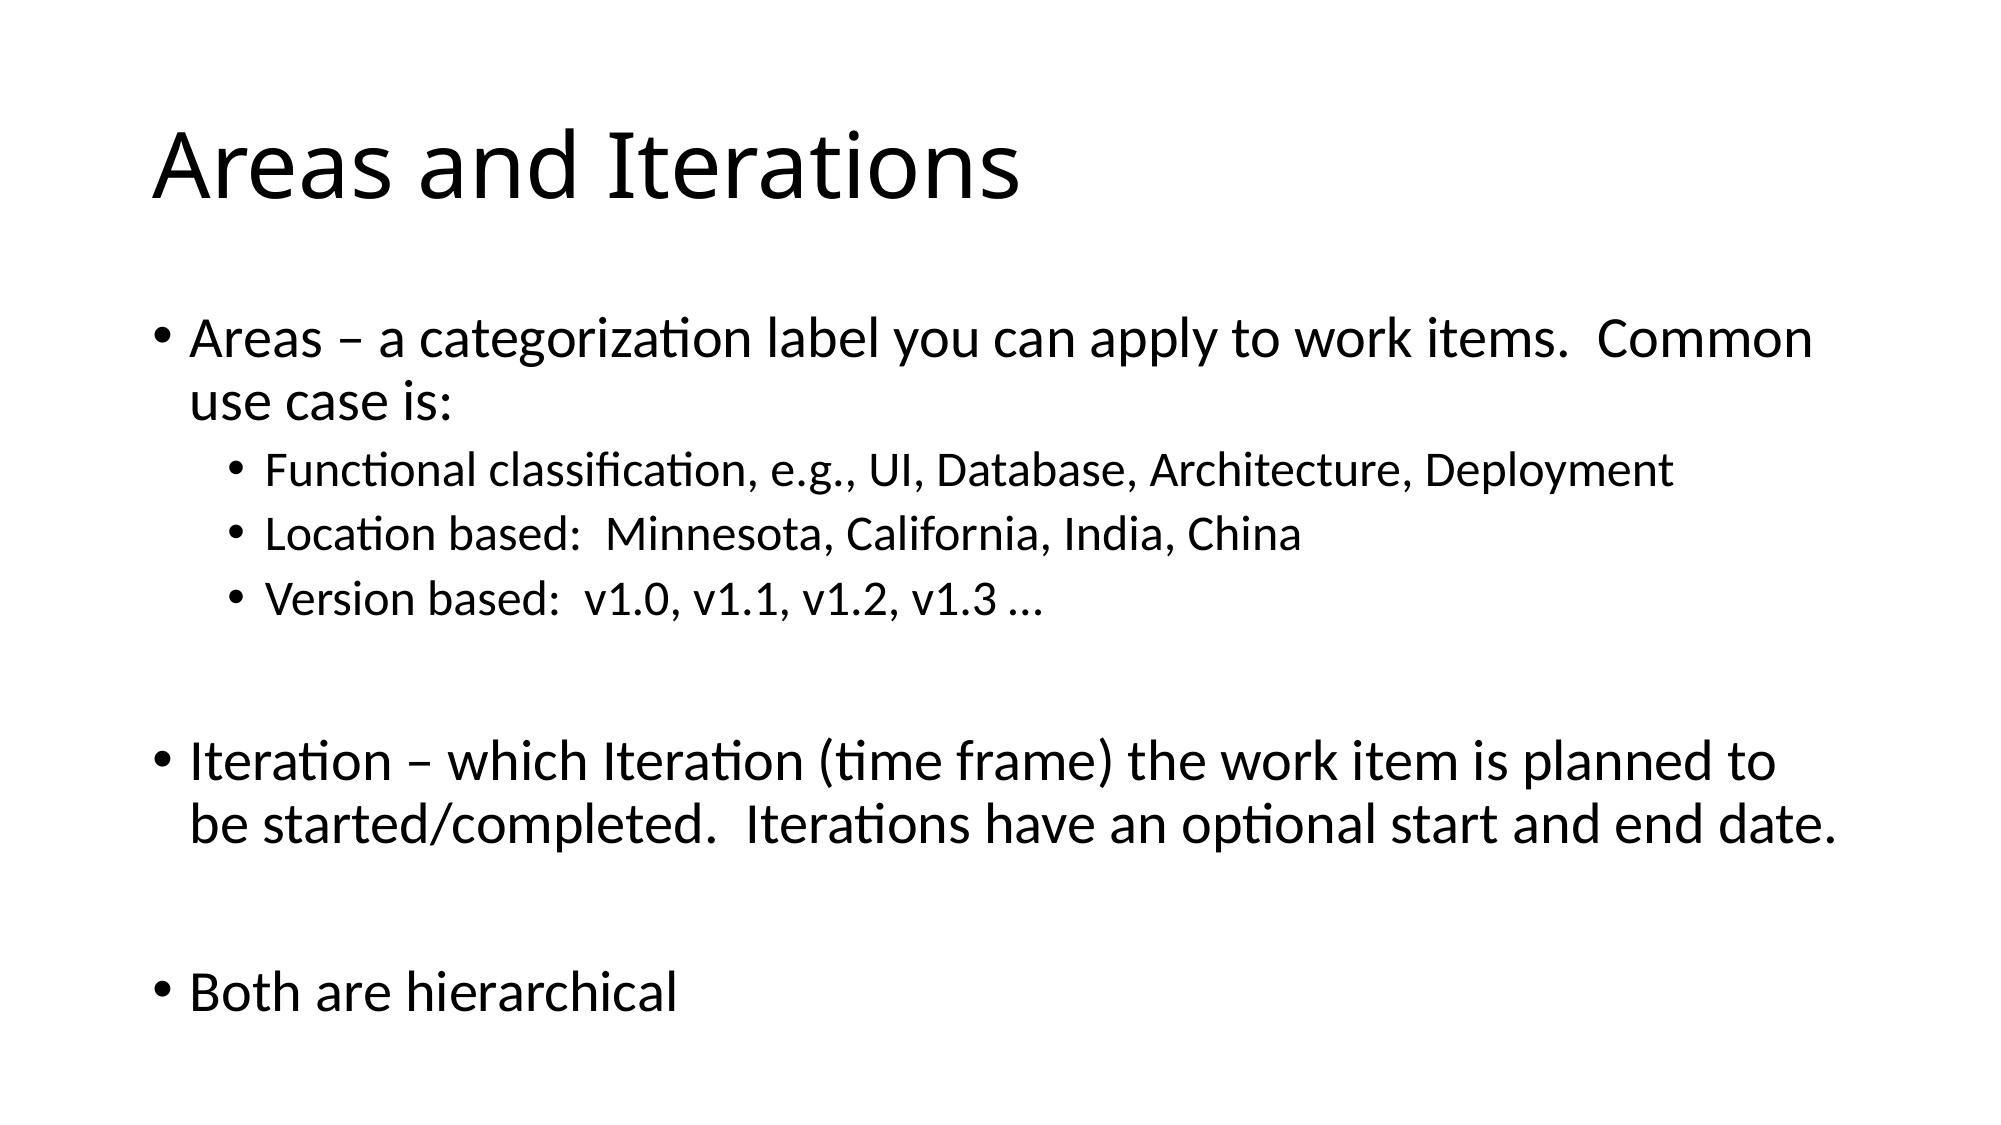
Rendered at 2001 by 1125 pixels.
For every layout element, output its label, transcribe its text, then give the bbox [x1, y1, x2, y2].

list Areas – a categorization label you can apply to work items. Common use case is: Functional classification, e.g., UI, Database, Architecture, Deployment Location based: Minnesota, California, India, China Version based: v1.0, v1.1, v1.2, v1.3 … Iteration – which Iteration (time frame) the work item is planned to be started/completed. Iterations have an optional start and end date. Both are hierarchical [137, 299, 1863, 1014]
title Areas and Iterations [137, 59, 1863, 278]
